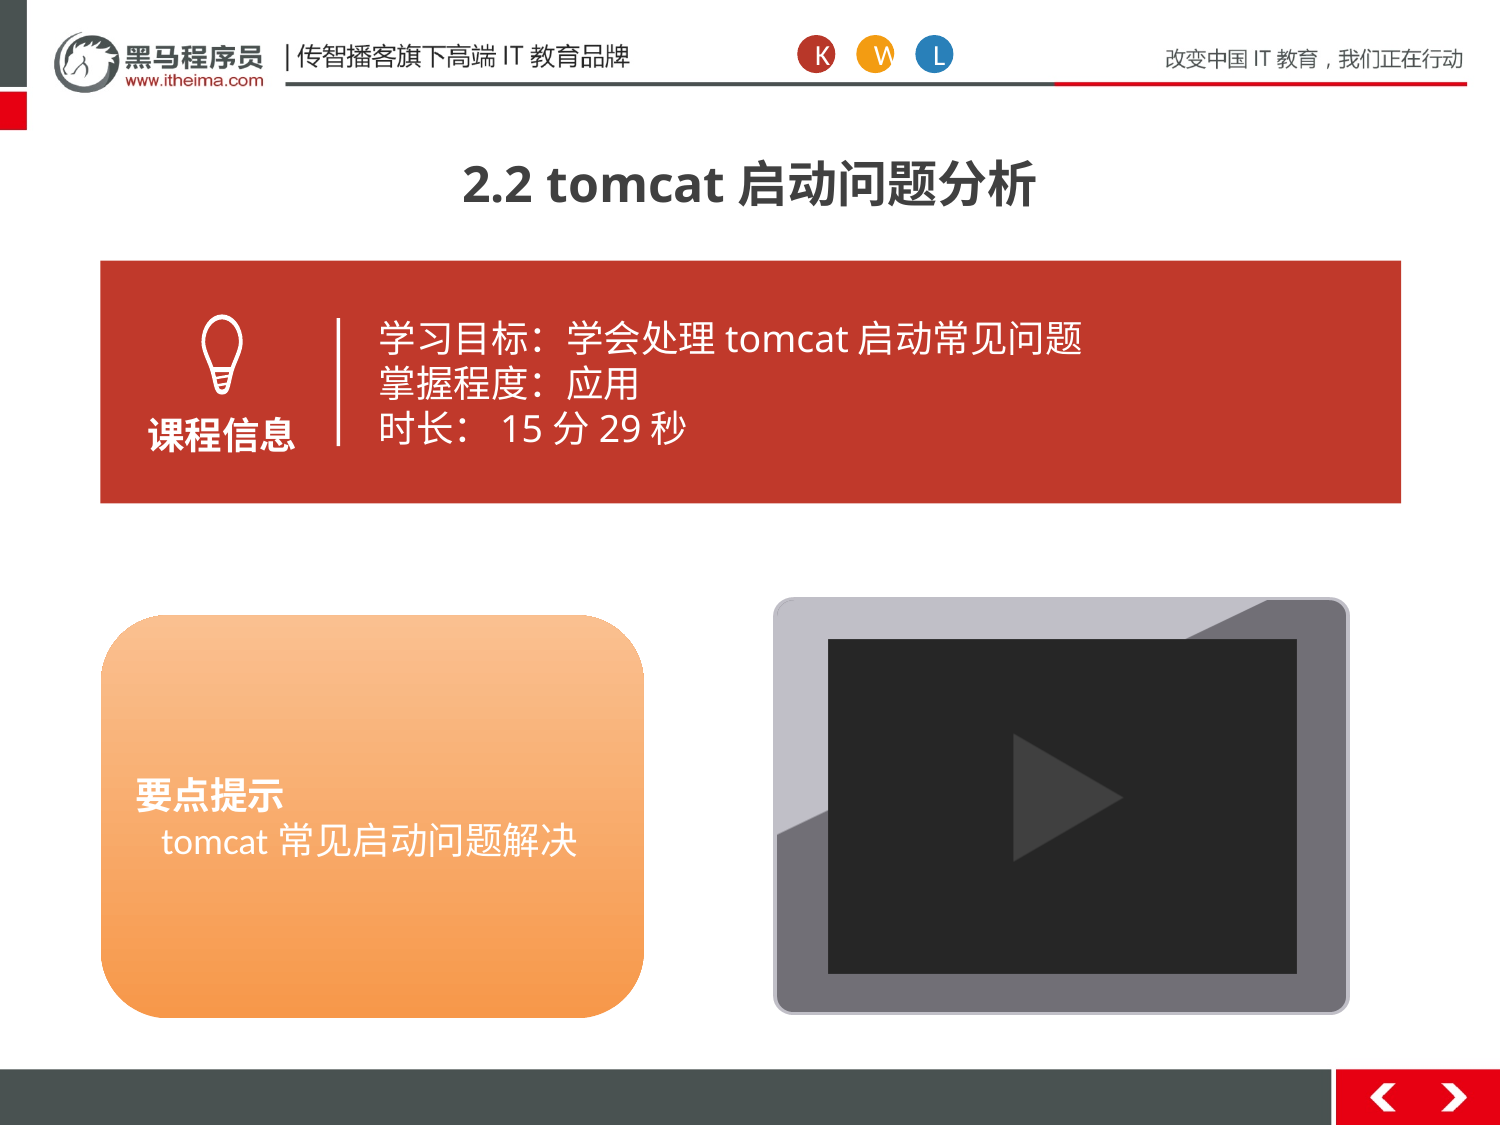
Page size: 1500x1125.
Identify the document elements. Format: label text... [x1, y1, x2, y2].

text_box 2.2 tomcat启动问题分析 [0, 145, 1500, 217]
text_box [335, 316, 342, 448]
text_box W [854, 32, 897, 76]
text_box 学习目标：学会处理tomcat启动常见问题 掌握程度：应用 时长：15分29秒 [364, 307, 1258, 458]
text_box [130, 314, 314, 466]
text_box 要点提示 tomcat常见启动问题解决 [100, 615, 644, 1019]
text_box L [913, 32, 956, 76]
picture [0, 0, 1500, 145]
text_box [98, 258, 1403, 505]
text_box K [795, 32, 838, 76]
picture [0, 217, 1500, 1125]
